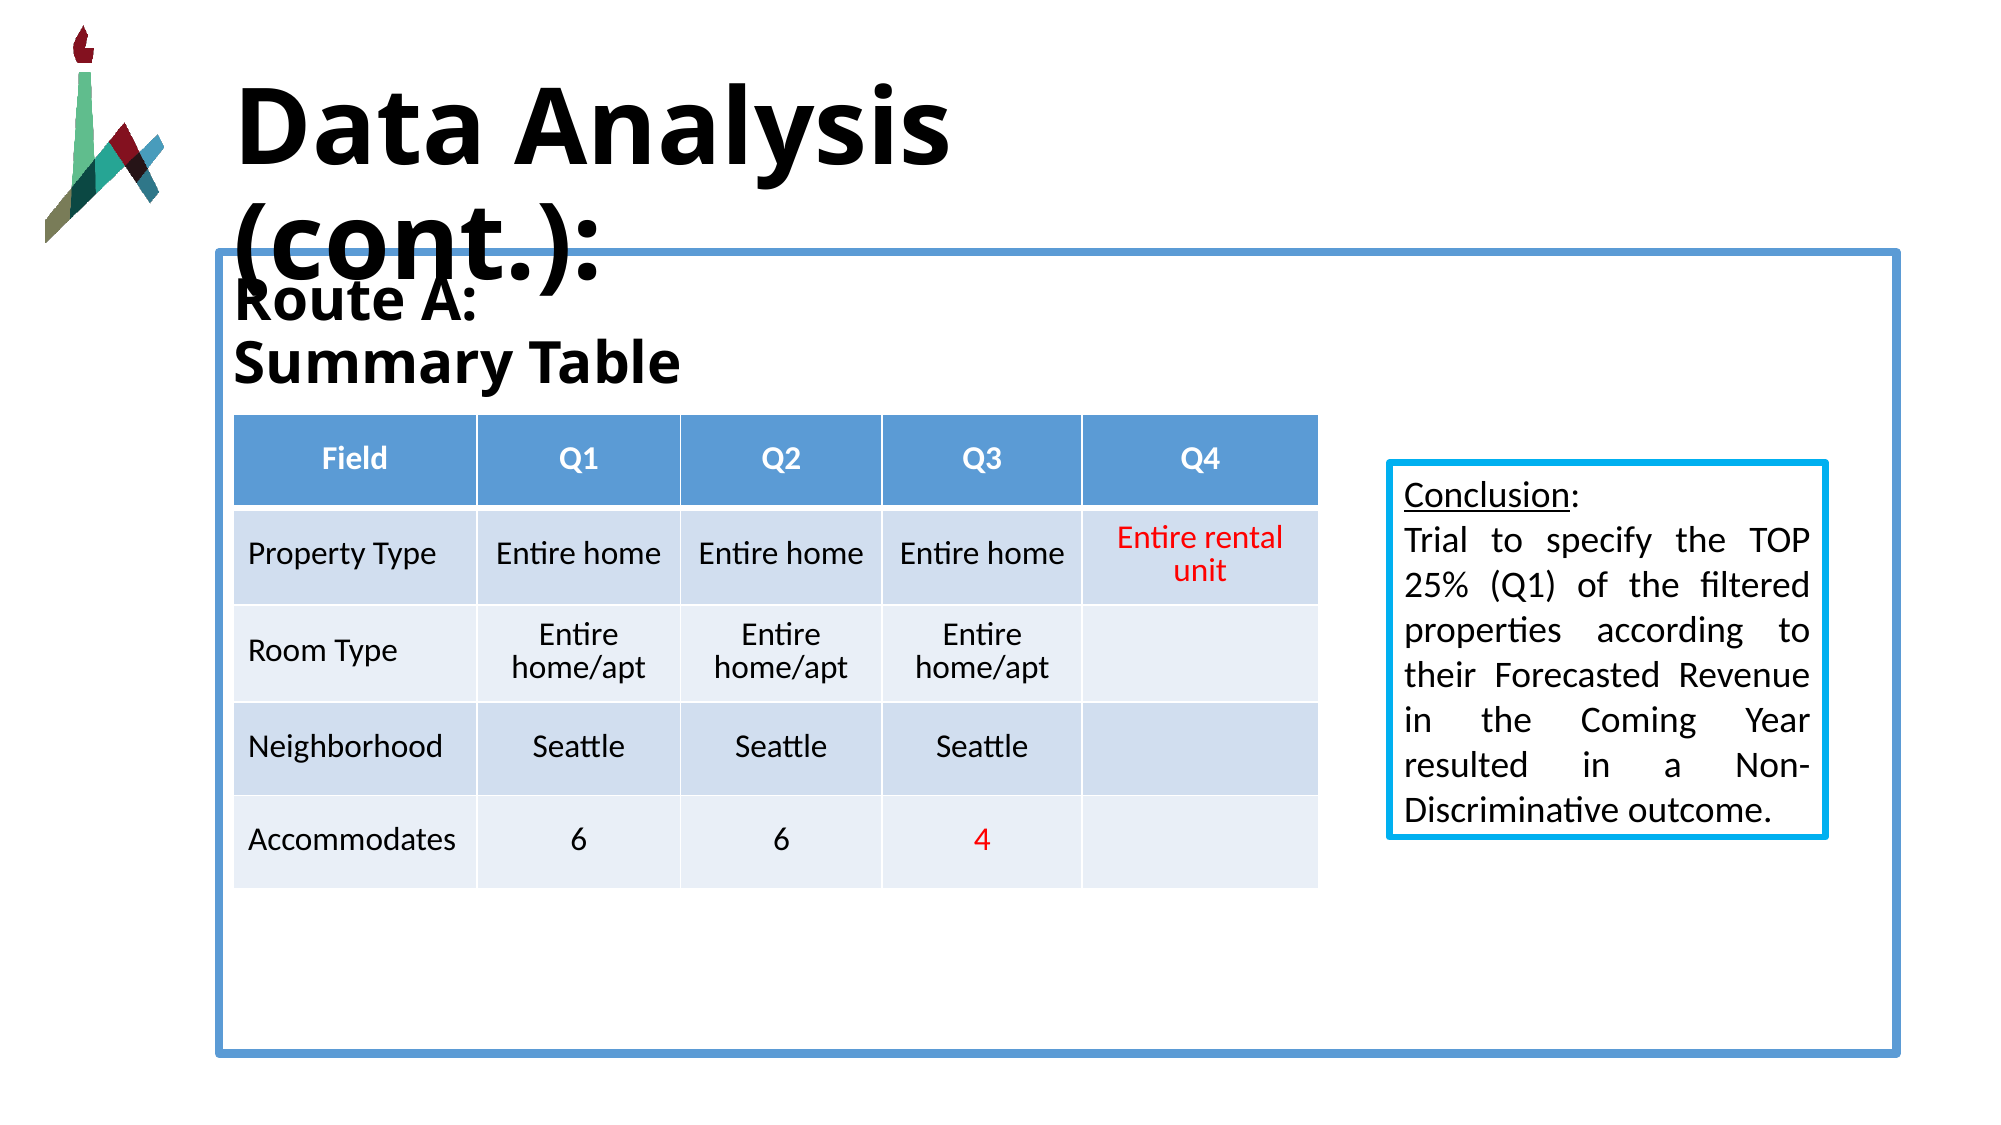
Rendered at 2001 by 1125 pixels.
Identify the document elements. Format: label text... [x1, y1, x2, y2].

table_cell Seattle [883, 703, 1081, 795]
table_cell Accommodates [234, 796, 476, 888]
table_cell Entire home/apt [681, 606, 881, 701]
table_header Q2 [681, 415, 881, 505]
table_header Q4 [1083, 415, 1318, 505]
text_box [218, 252, 1897, 1054]
table_cell Room Type [234, 606, 476, 701]
table_cell [1083, 703, 1318, 795]
text_box Route A: Summary Table [218, 268, 1851, 399]
table_header Field [234, 415, 476, 505]
table_cell 6 [681, 796, 881, 888]
table_cell Entire home [478, 511, 680, 604]
table_cell Entire home/apt [478, 606, 680, 701]
table_cell Entire home [883, 511, 1081, 604]
table_cell 4 [883, 796, 1081, 888]
table_cell [1083, 796, 1318, 888]
table_cell Seattle [681, 703, 881, 795]
table_cell Seattle [478, 703, 680, 795]
picture [45, 25, 164, 243]
table_cell Entire home/apt [883, 606, 1081, 701]
text_box Conclusion: Trial to specify the TOP 25% (Q1) of the filtered properties according to their Forecasted Revenue in the Coming Year resulted in a Non-Discriminative outcome. [1389, 462, 1826, 838]
table_cell Entire rental unit [1083, 511, 1318, 604]
table_header Q1 [478, 415, 680, 505]
table_cell 6 [478, 796, 680, 888]
table_cell Neighborhood [234, 703, 476, 795]
title Data Analysis (cont.): [218, 122, 1150, 253]
table_cell Entire home [681, 511, 881, 604]
table_cell Property Type [234, 511, 476, 604]
table_header Q3 [883, 415, 1081, 505]
table_cell [1083, 606, 1318, 701]
